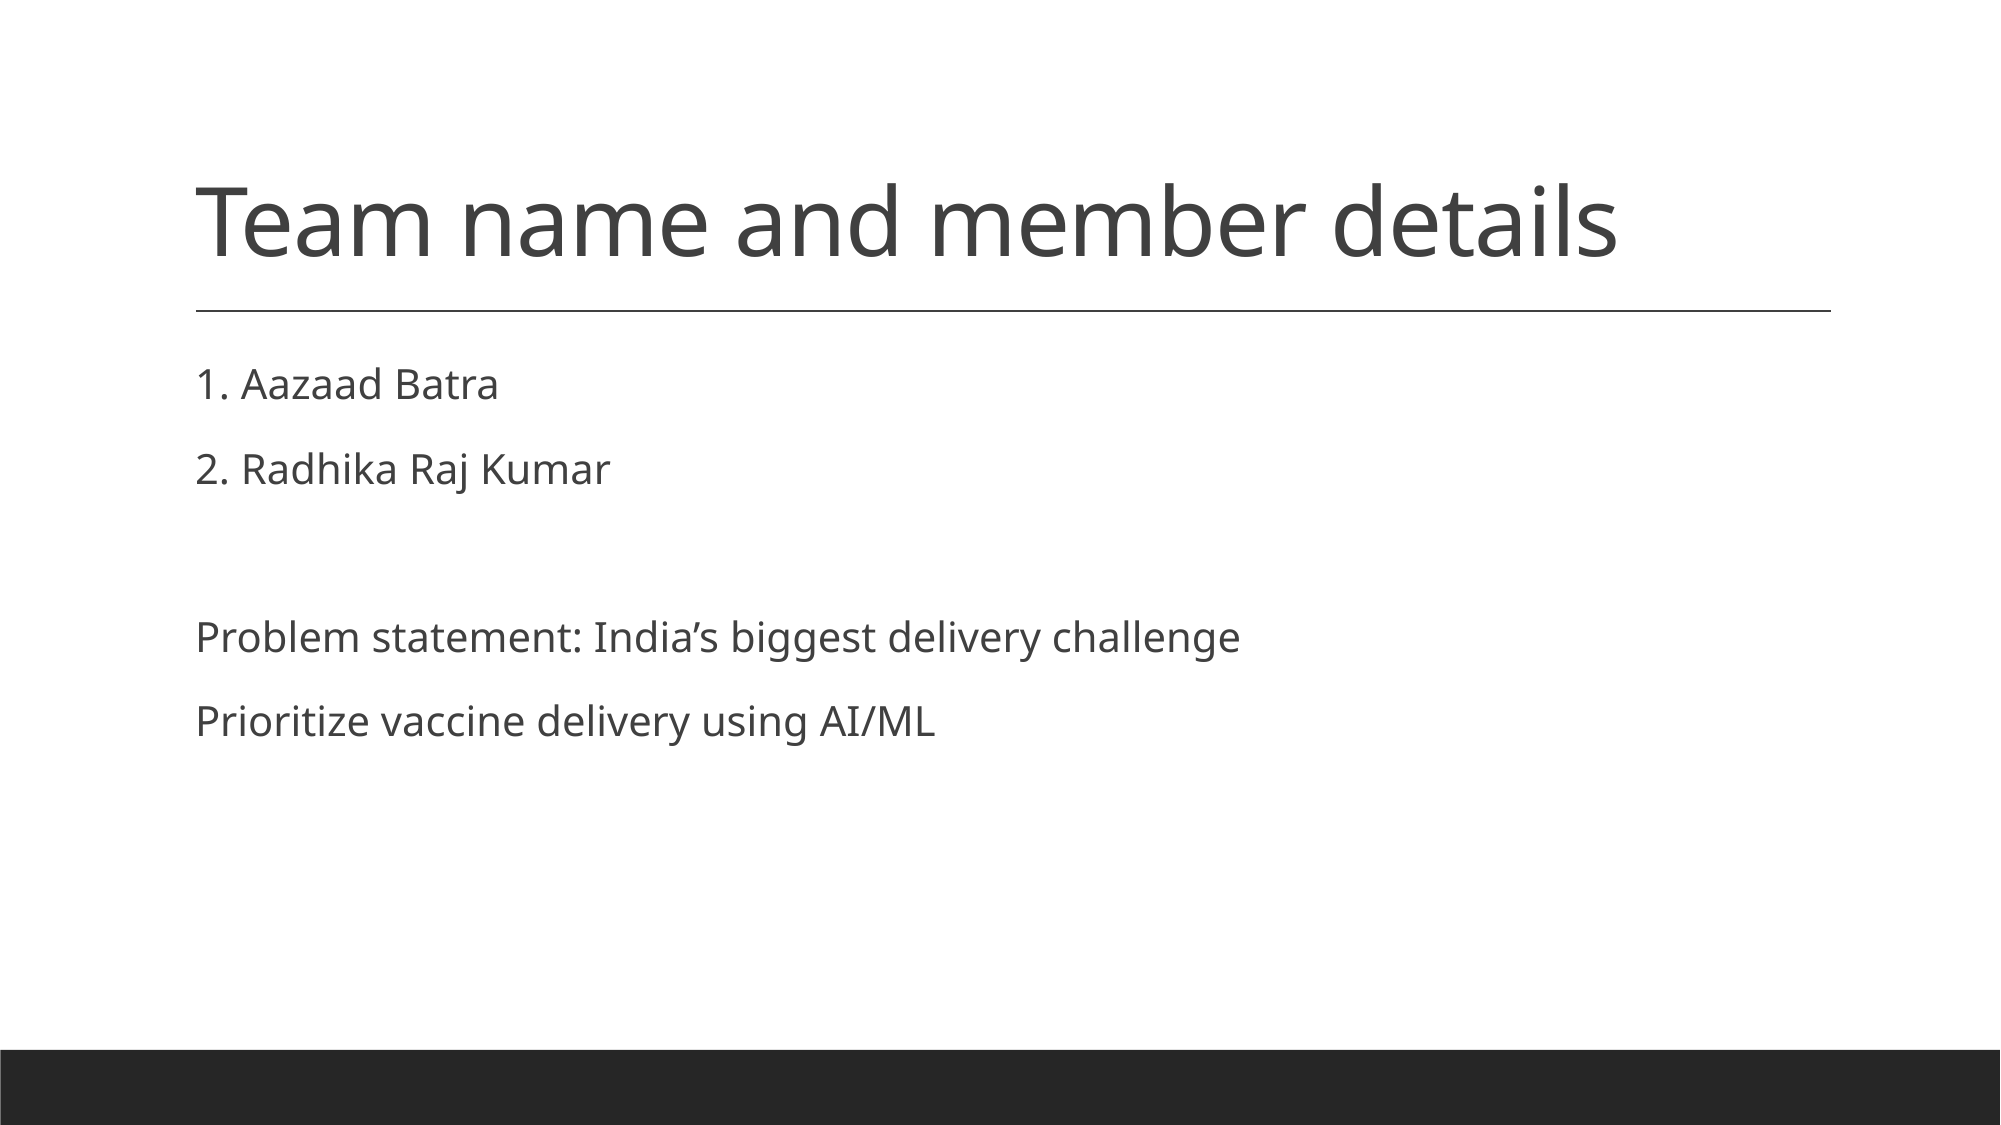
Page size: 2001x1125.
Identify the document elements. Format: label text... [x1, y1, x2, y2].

list 1. Aazaad Batra 2. Radhika Raj Kumar Problem statement: India’s biggest delivery challenge Prioritize vaccine delivery using AI/ML [180, 345, 1830, 963]
title Team name and member details [180, 47, 1830, 285]
